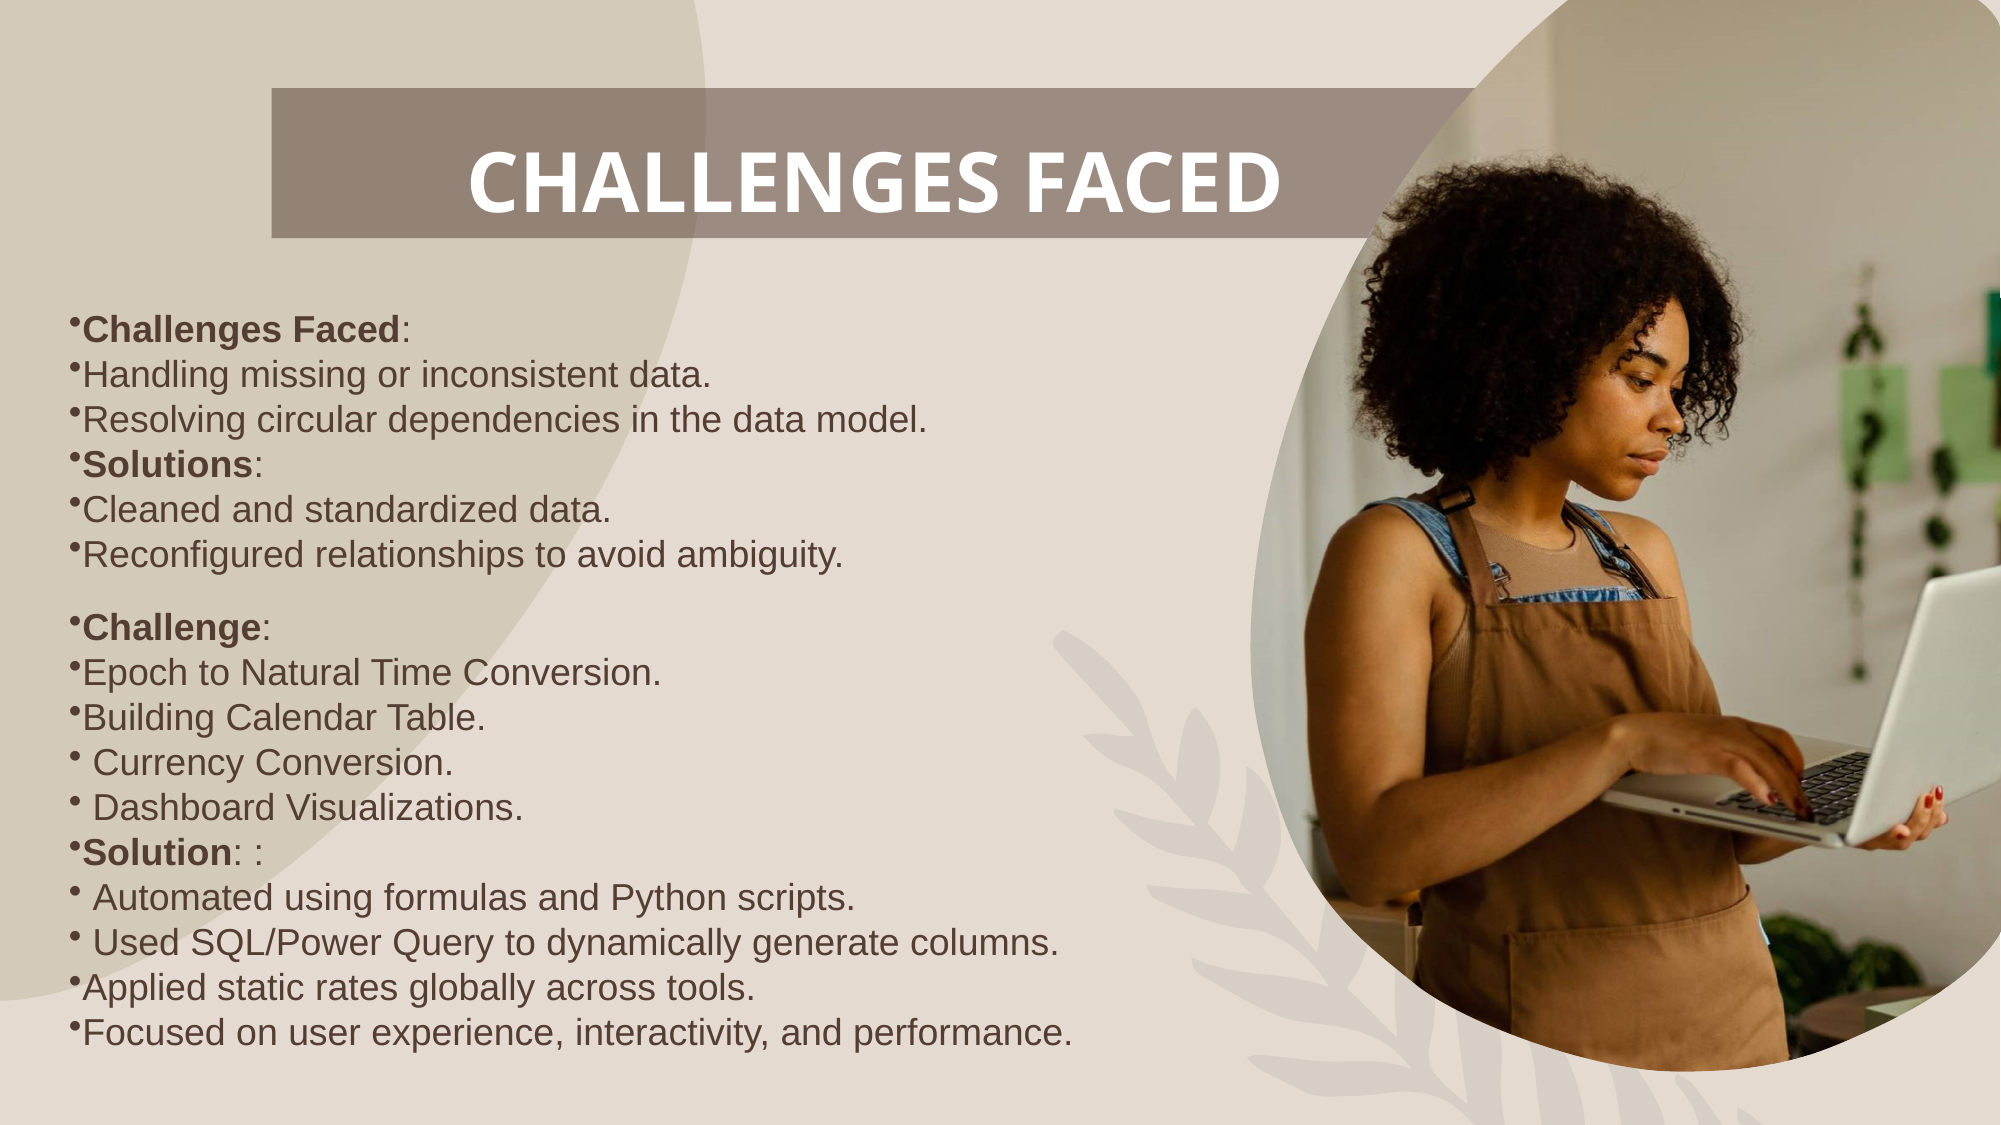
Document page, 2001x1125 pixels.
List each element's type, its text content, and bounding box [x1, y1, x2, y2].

text_box Challenges Faced: Handling missing or inconsistent data. Resolving circular dependencies in the data model. Solutions: Cleaned and standardized data. Reconfigured relationships to avoid ambiguity. [54, 297, 1250, 595]
text_box Challenge: Epoch to Natural Time Conversion. Building Calendar Table. Currency Conversion. Dashboard Visualizations. Solution: : Automated using formulas and Python scripts. Used SQL/Power Query to dynamically generate columns. Applied static rates globally across tools. Focused on user experience, interactivity, and performance. [54, 595, 1551, 1106]
picture [1250, 0, 2001, 1072]
title CHALLENGES FACED [271, 88, 1250, 239]
